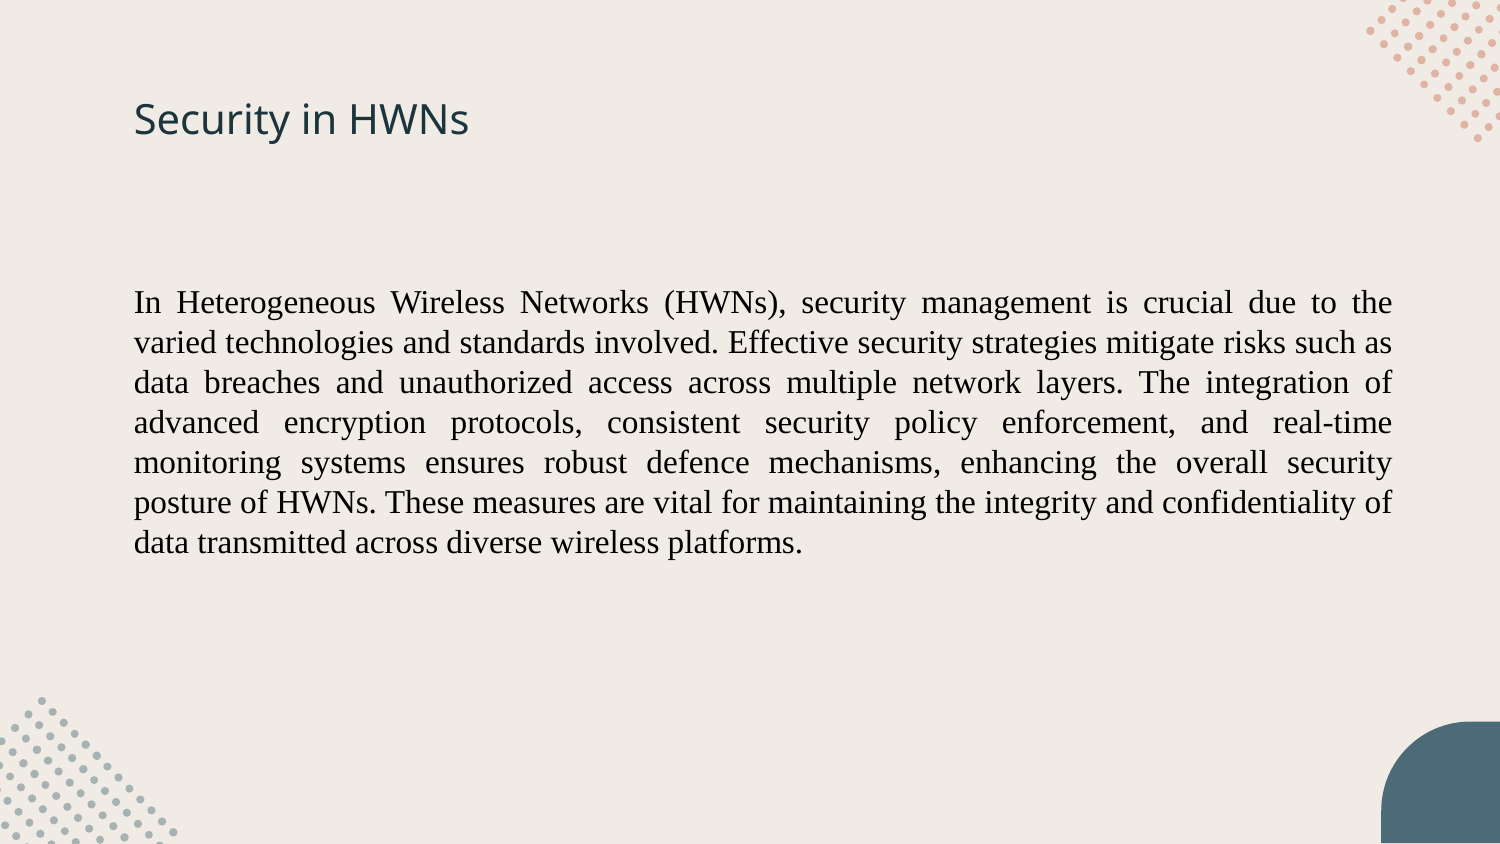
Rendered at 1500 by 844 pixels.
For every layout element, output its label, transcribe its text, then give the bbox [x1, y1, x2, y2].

title Security in HWNs [118, 90, 1382, 196]
text_box In Heterogeneous Wireless Networks (HWNs), security management is crucial due to the varied technologies and standards involved. Effective security strategies mitigate risks such as data breaches and unauthorized access across multiple network layers. The integration of advanced encryption protocols, consistent security policy enforcement, and real-time monitoring systems ensures robust defence mechanisms, enhancing the overall security posture of HWNs. These measures are vital for maintaining the integrity and confidentiality of data transmitted across diverse wireless platforms. [118, 272, 1410, 568]
